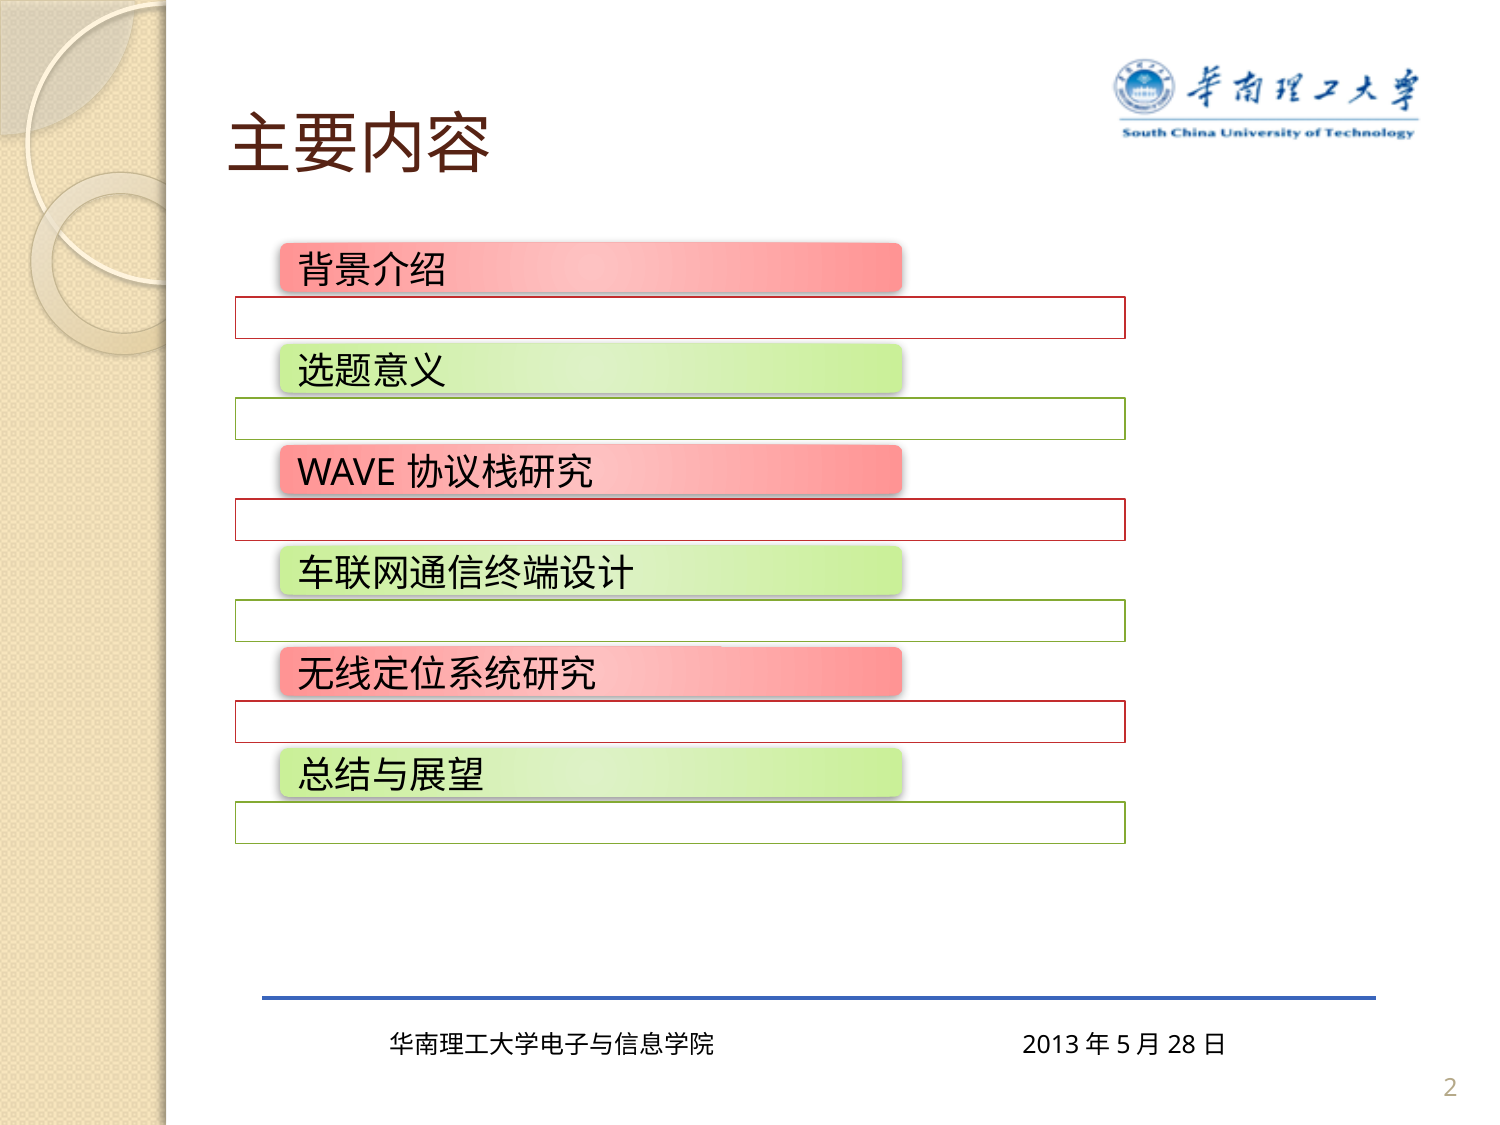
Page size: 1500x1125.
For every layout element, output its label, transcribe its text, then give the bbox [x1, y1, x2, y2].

slide_number 2 [1413, 1034, 1488, 1113]
text_box 2013年5月28日 [1007, 1023, 1284, 1067]
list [235, 237, 1126, 844]
footer 华南理工大学电子与信息学院 [375, 1023, 850, 1067]
picture [1089, 34, 1442, 154]
title 主要内容 [210, 58, 1441, 223]
picture [245, 984, 1395, 1011]
